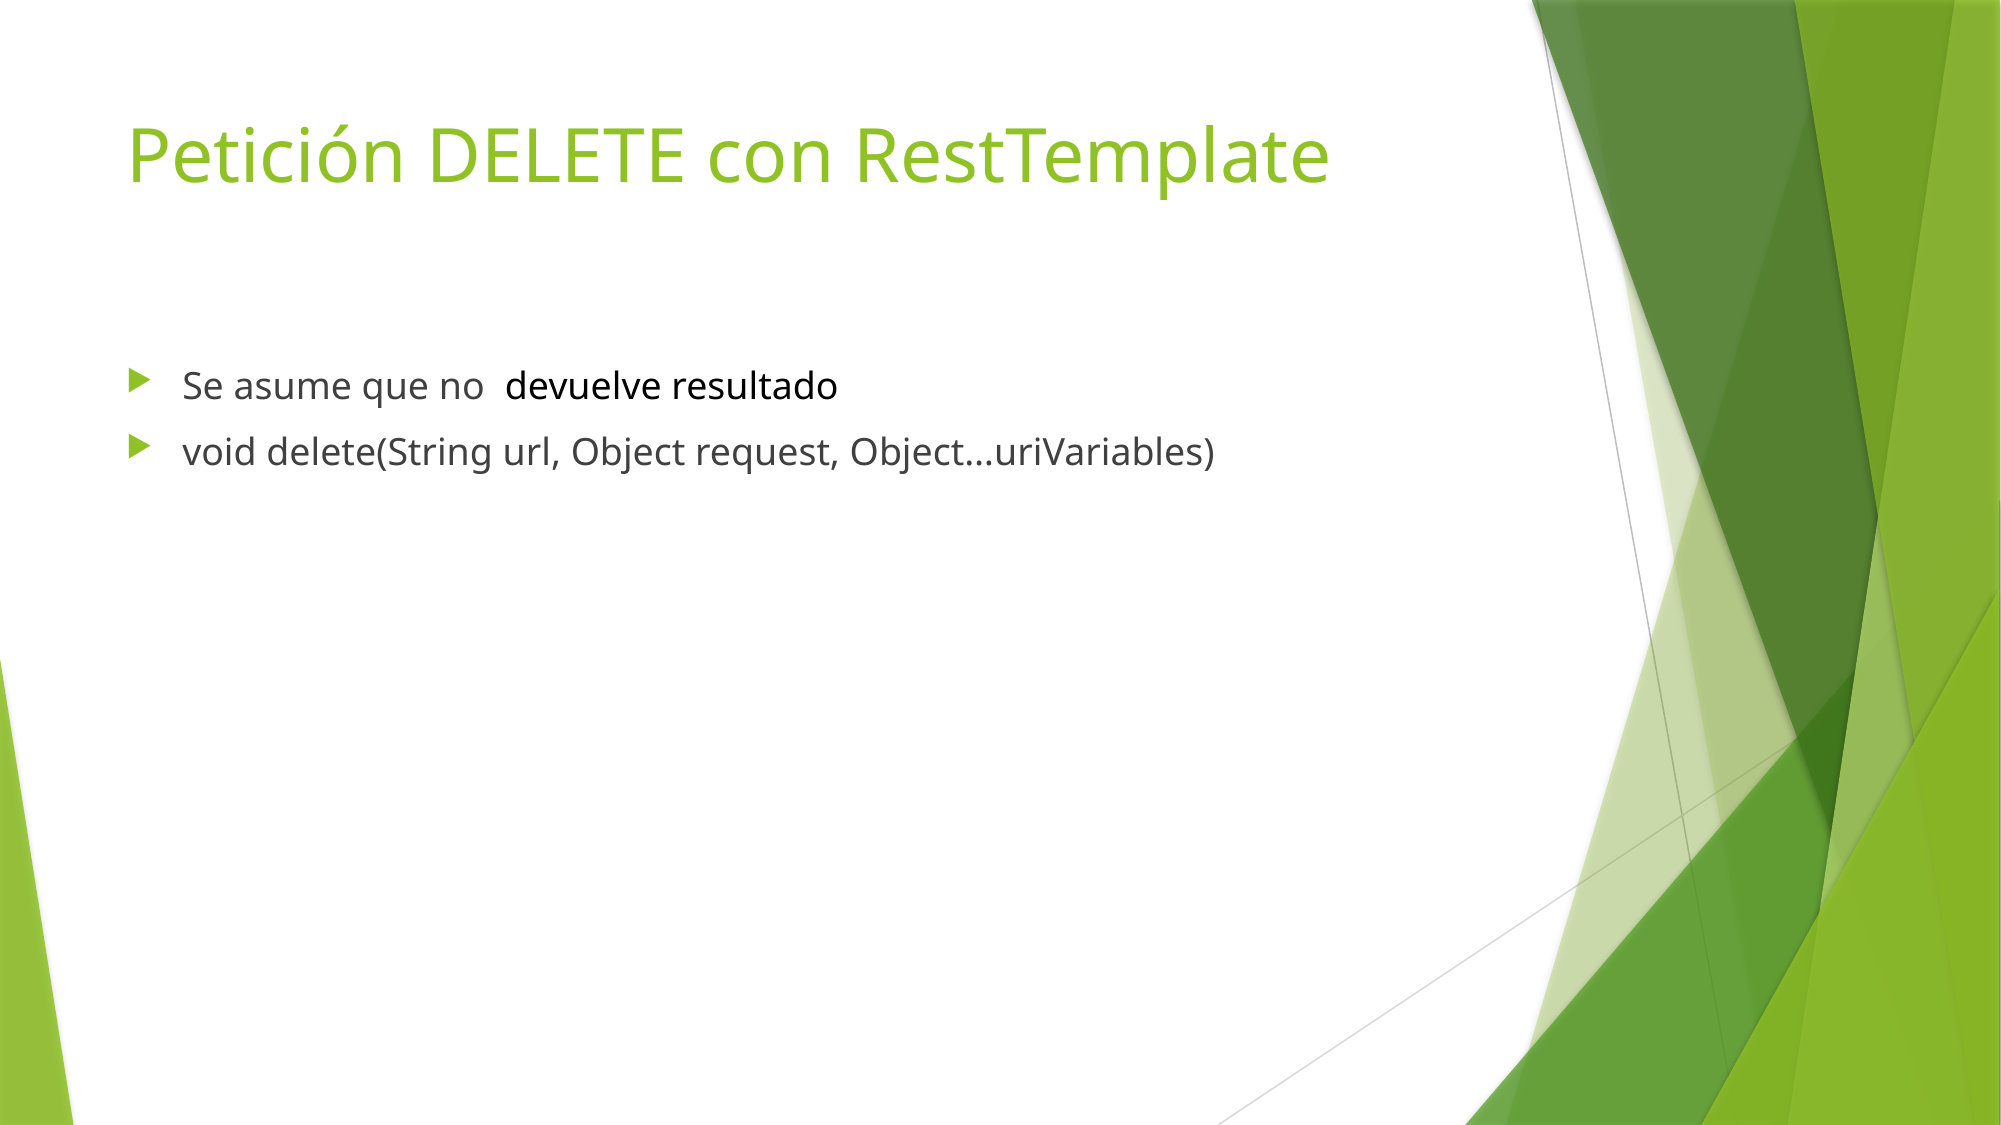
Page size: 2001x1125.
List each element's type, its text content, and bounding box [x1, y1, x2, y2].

title Petición DELETE con RestTemplate [111, 99, 1522, 317]
list Se asume que no devuelve resultado void delete(String url, Object request, Object…uriVariables) [111, 354, 1522, 992]
